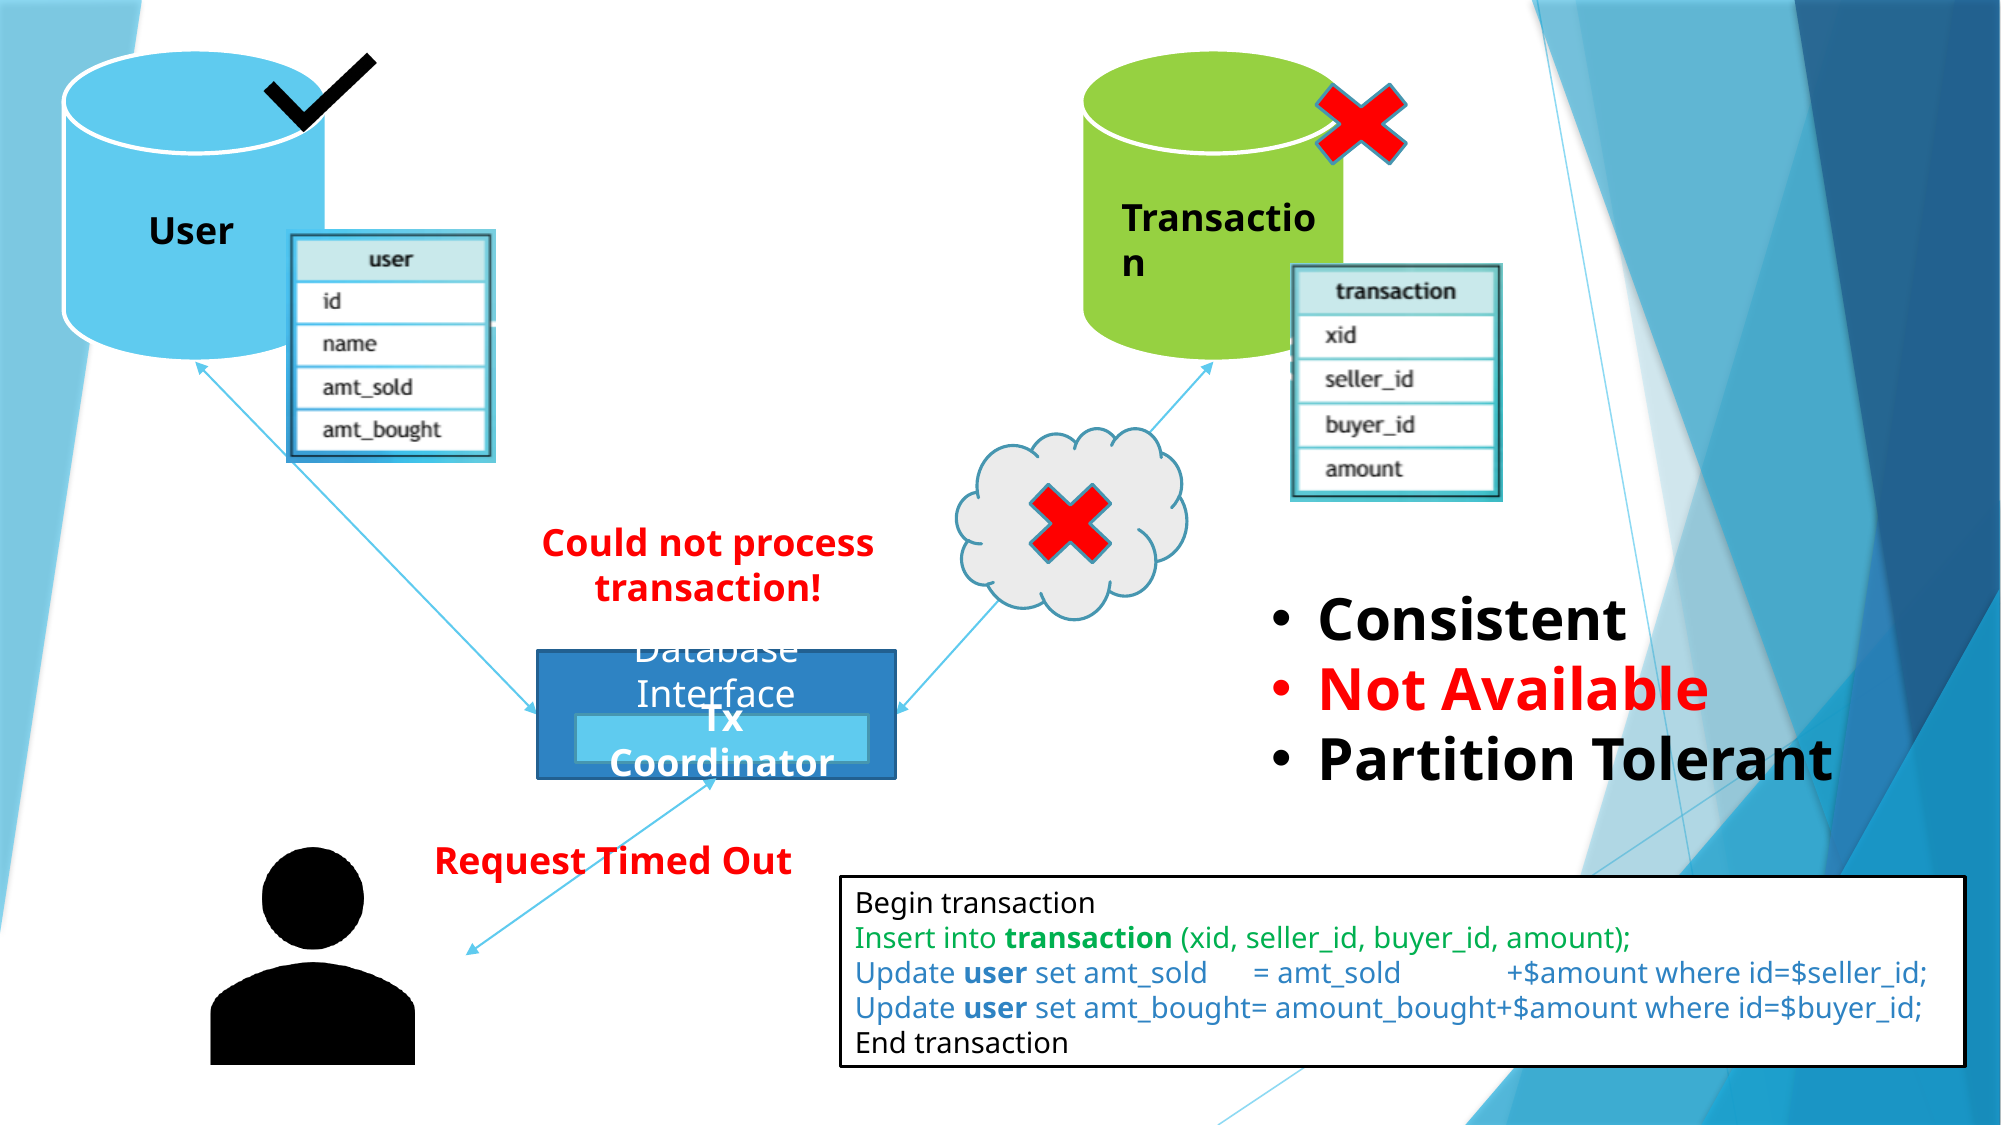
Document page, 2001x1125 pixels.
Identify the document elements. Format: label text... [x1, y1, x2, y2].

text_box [194, 361, 538, 716]
text_box [1314, 82, 1408, 166]
picture [0, 10, 920, 1125]
text_box [1079, 47, 1348, 364]
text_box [465, 777, 717, 956]
text_box Consistent Not Available Partition Tolerant [1256, 575, 1860, 800]
text_box Begin transaction Insert into transaction (xid, seller_id, buyer_id, amount); Update user set amt_sold = amt_sold +$amount where id=$seller_id; Update user set amt_bought= amount_bought+$amount where id=$buyer_id; End transaction [921, 875, 1967, 1068]
text_box Transaction [1106, 186, 1338, 292]
picture [1289, 263, 1504, 502]
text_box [895, 361, 1214, 716]
